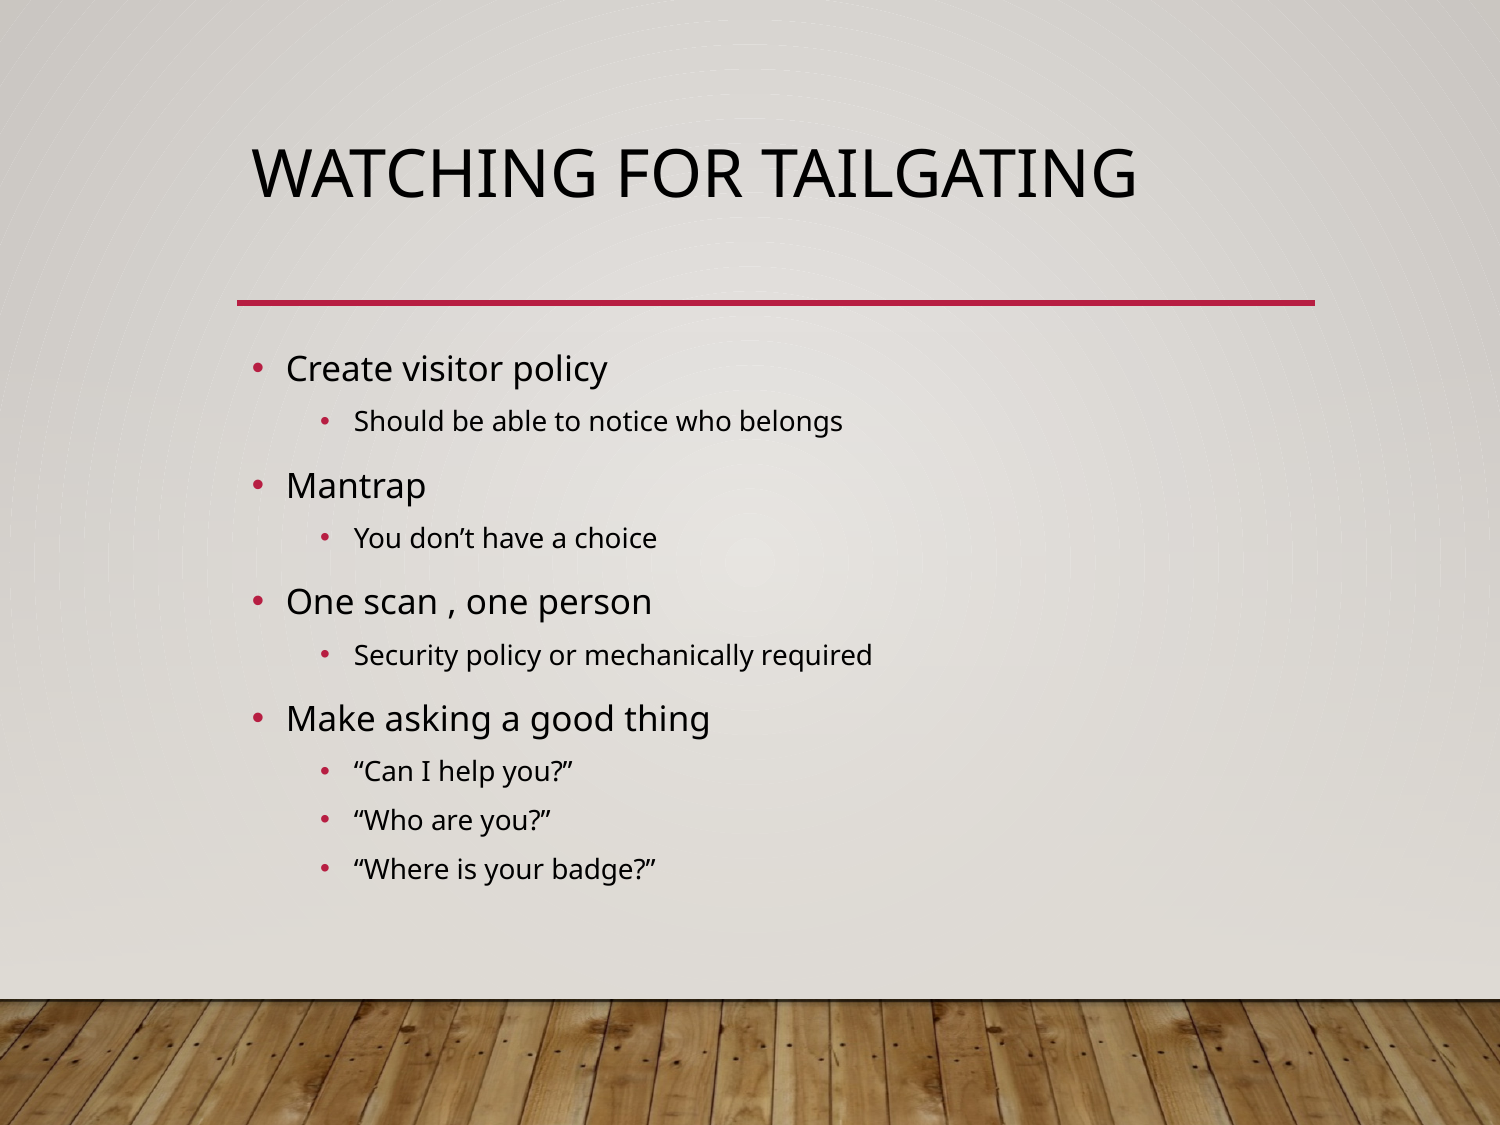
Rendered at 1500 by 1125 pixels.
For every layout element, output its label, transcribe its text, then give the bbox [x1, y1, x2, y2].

picture [0, 999, 1500, 1125]
list Create visitor policy Should be able to notice who belongs Mantrap You don’t have a choice One scan , one person Security policy or mechanically required Make asking a good thing “Can I help you?” “Who are you?” “Where is your badge?” [236, 330, 1315, 897]
title Watching for Tailgating [236, 131, 1315, 305]
